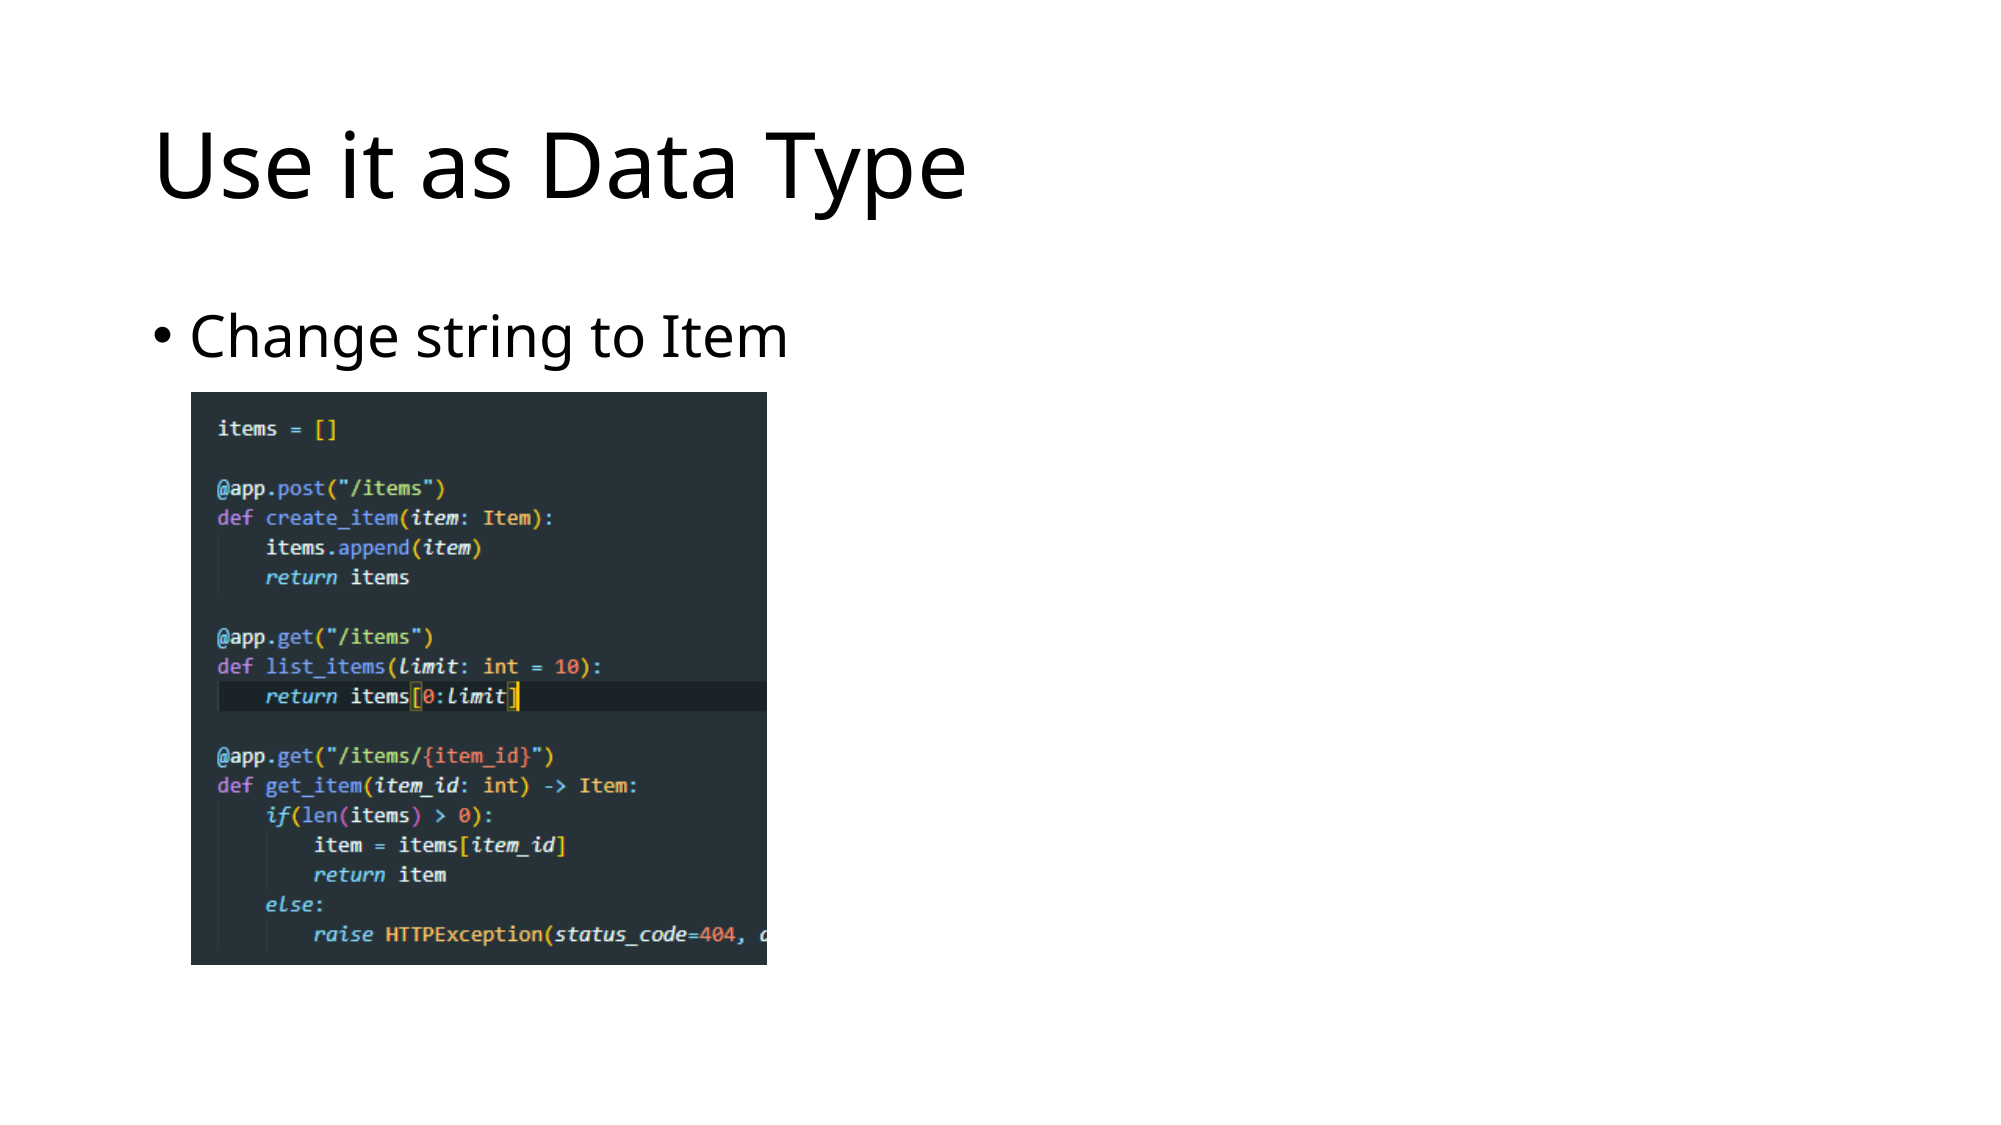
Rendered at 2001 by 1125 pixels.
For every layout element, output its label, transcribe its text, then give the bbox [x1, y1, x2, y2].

list Change string to Item [137, 299, 1863, 1014]
title Use it as Data Type [137, 59, 1863, 278]
picture [190, 391, 767, 965]
